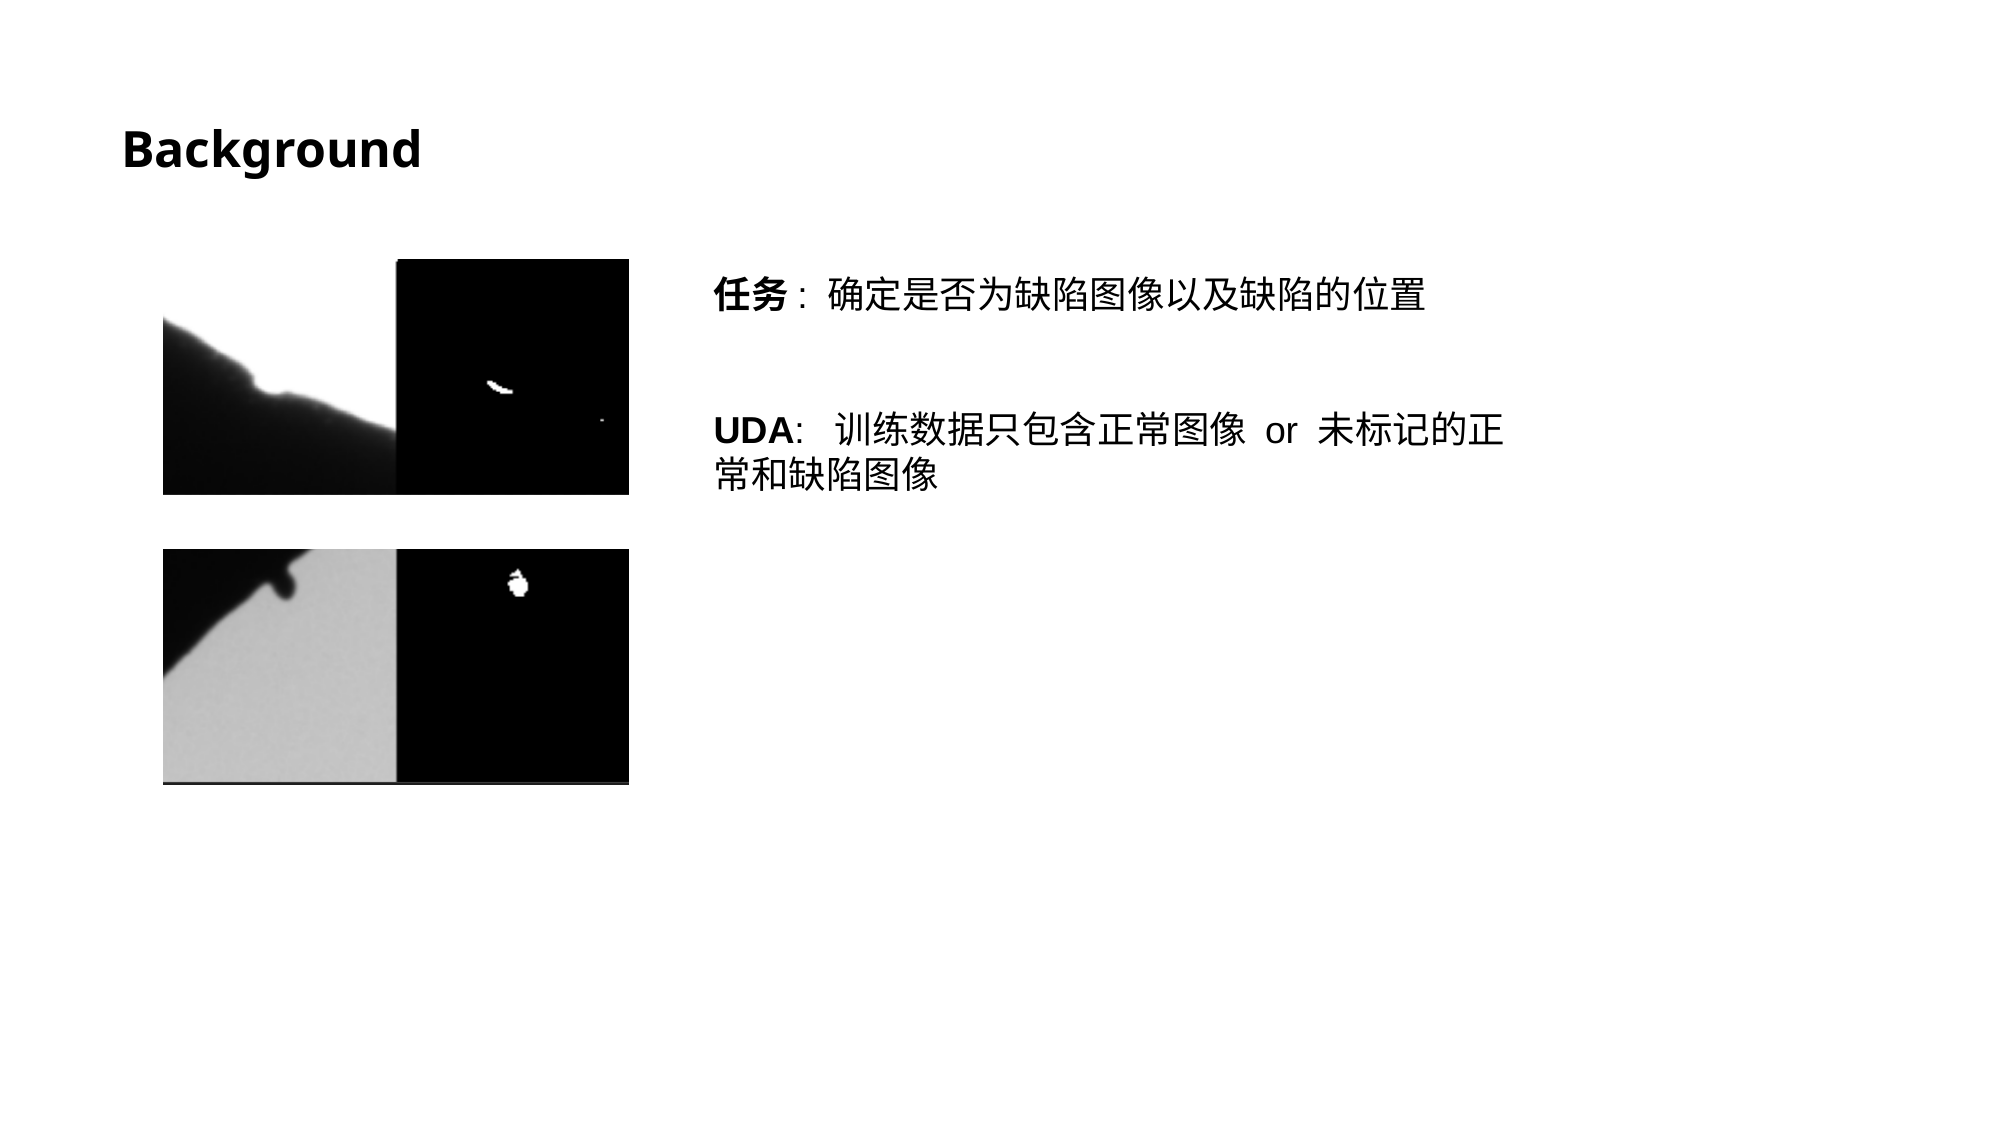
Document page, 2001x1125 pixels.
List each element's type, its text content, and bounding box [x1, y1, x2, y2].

picture [163, 549, 629, 785]
text_box 任务: 确定是否为缺陷图像以及缺陷的位置 UDA: 训练数据只包含正常图像 or 未标记的正常和缺陷图像 [698, 263, 1541, 504]
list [163, 259, 629, 495]
title Background [106, 42, 1832, 260]
